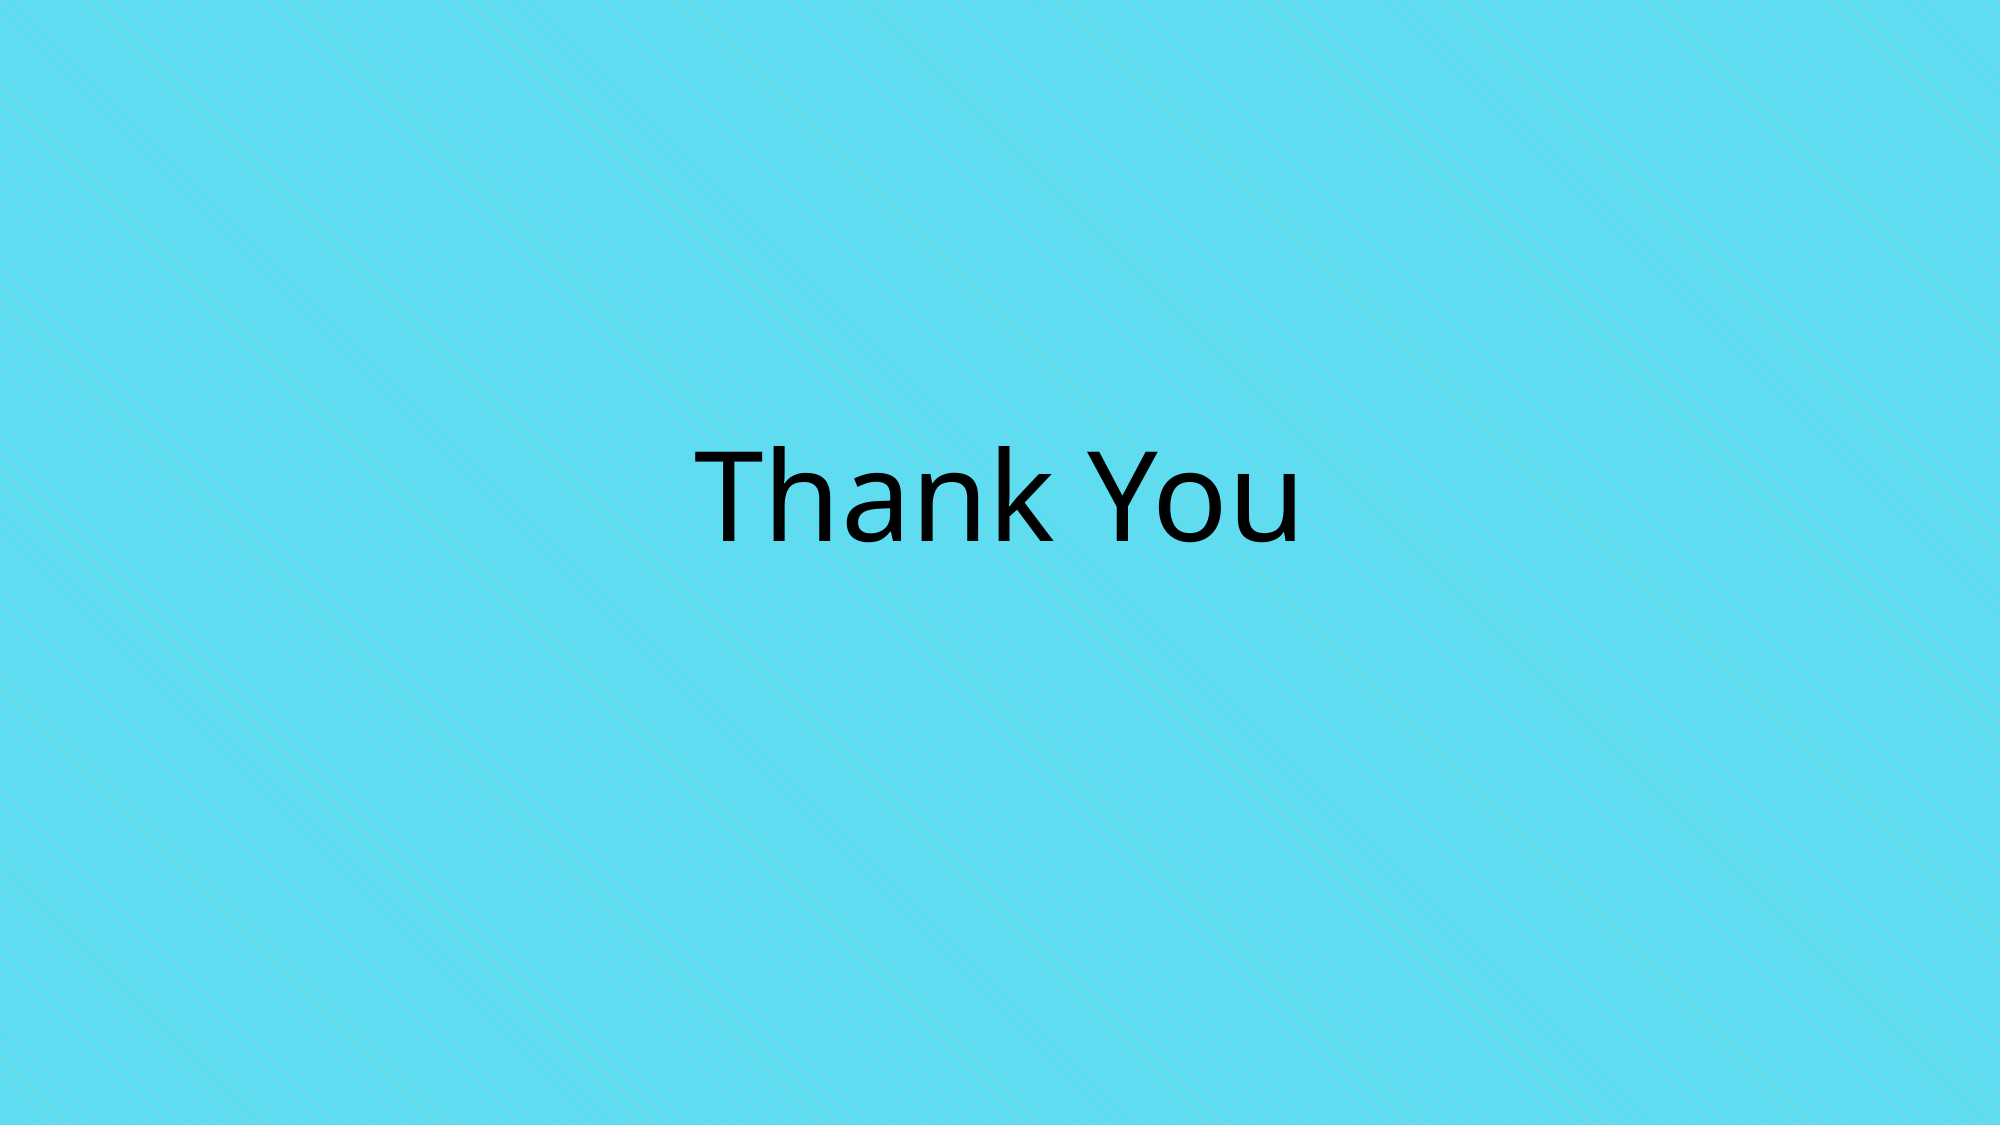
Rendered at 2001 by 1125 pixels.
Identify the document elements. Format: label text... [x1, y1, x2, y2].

title Thank You [249, 184, 1750, 576]
